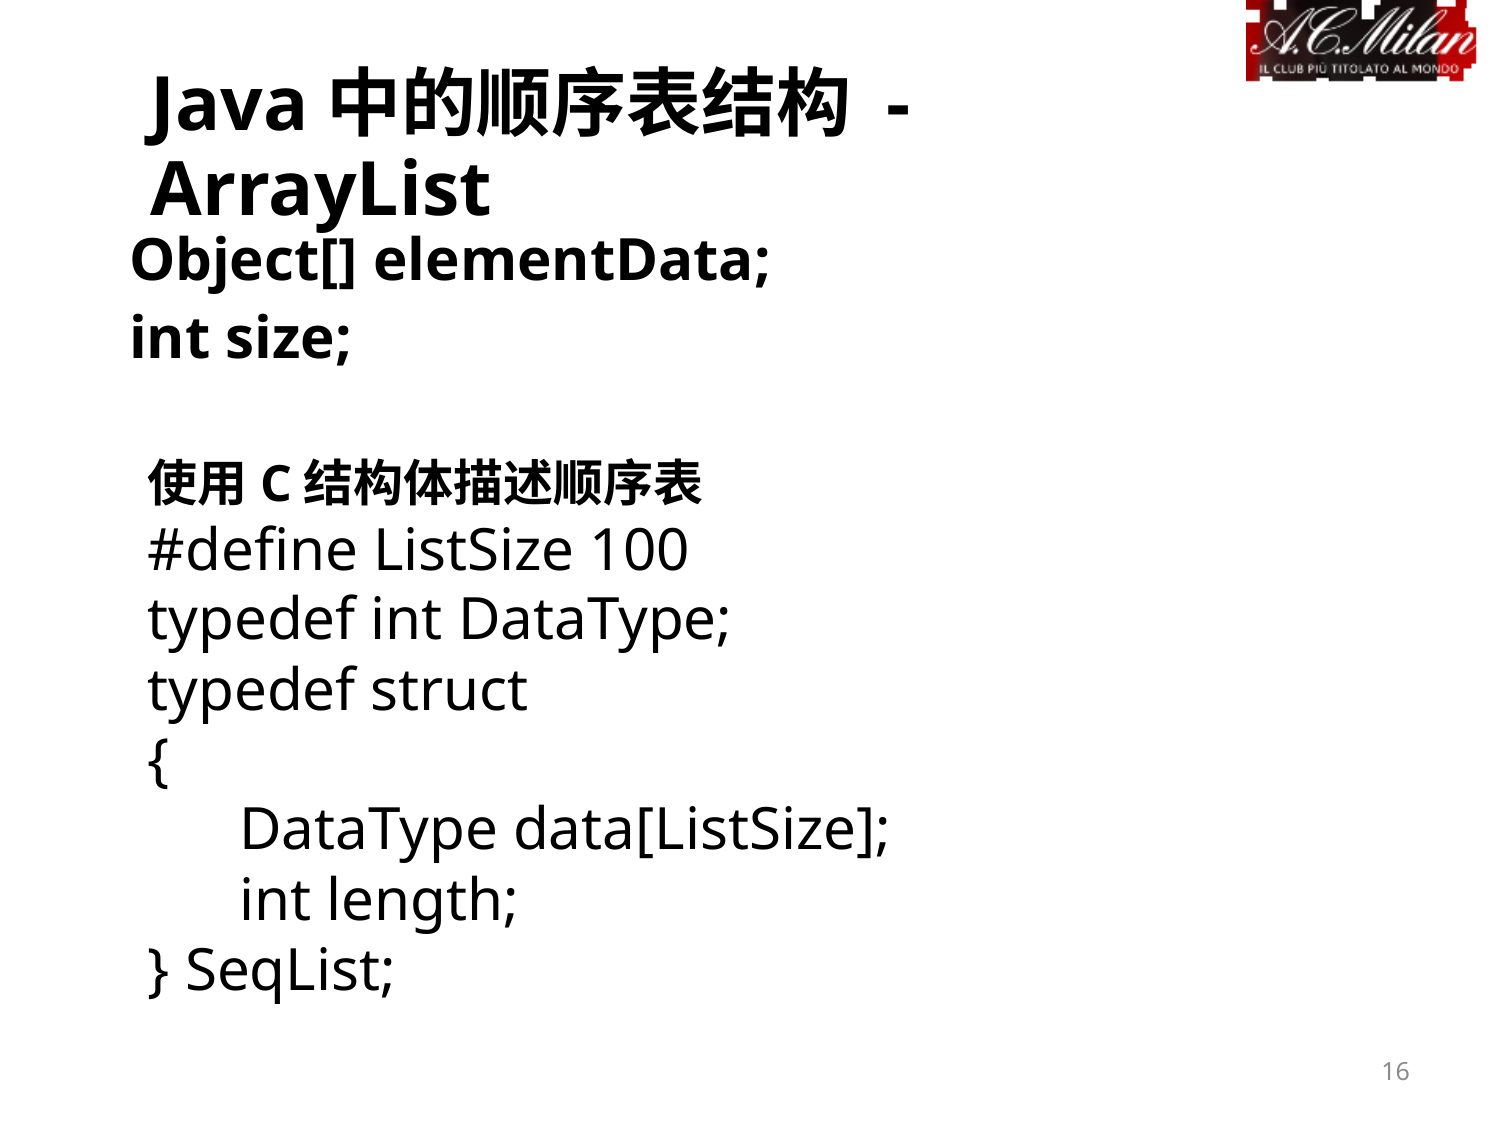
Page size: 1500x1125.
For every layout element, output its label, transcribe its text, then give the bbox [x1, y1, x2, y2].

text_box Java中的顺序表结构 - ArrayList [135, 54, 1282, 241]
text_box Object[] elementData; int size; [114, 219, 930, 380]
text_box 使用C结构体描述顺序表 #define ListSize 100 typedef int DataType; typedef struct { DataType data[ListSize]; int length; } SeqList; [133, 444, 1455, 1009]
slide_number 16 [1074, 1042, 1425, 1103]
picture [1246, 0, 1478, 83]
